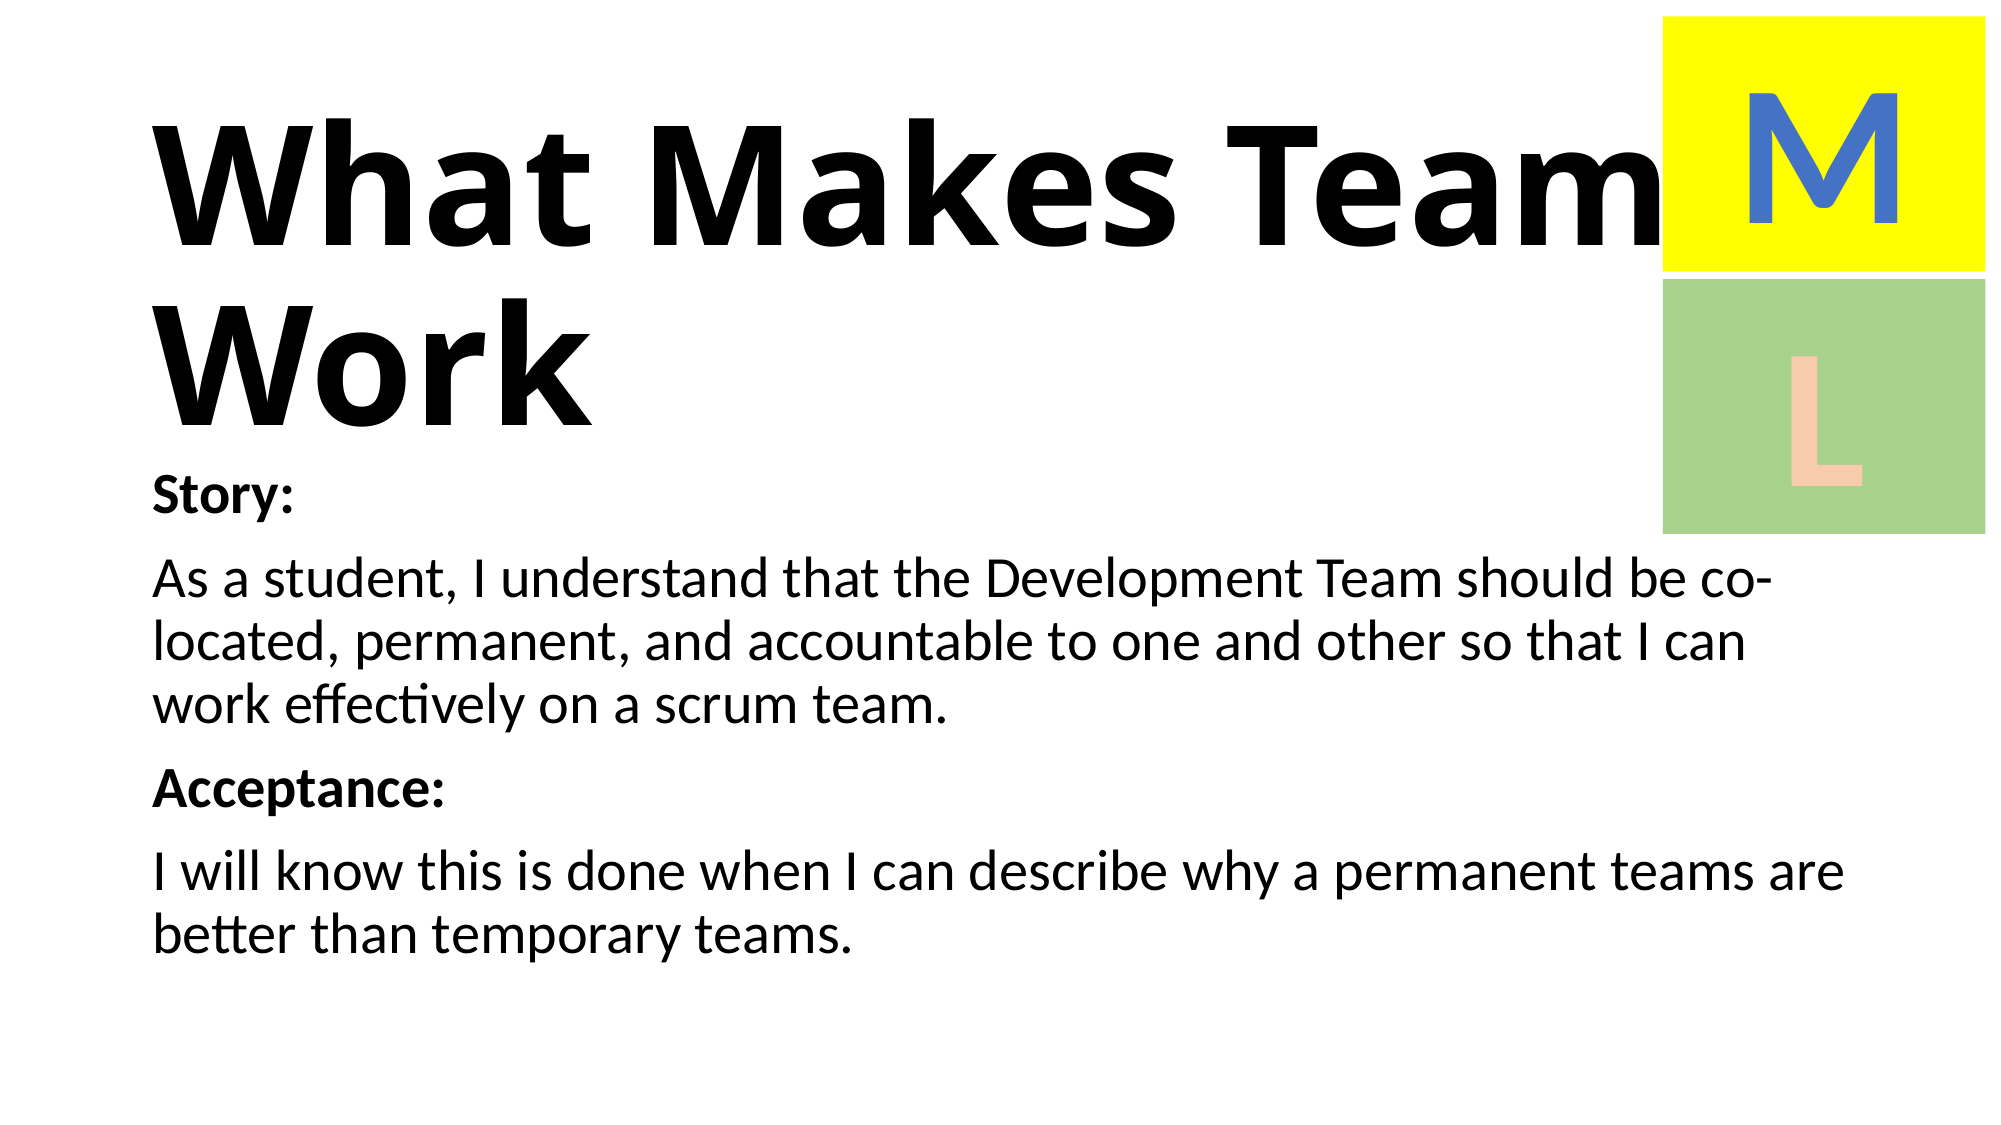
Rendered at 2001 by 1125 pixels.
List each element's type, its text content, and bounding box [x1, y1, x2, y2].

text_box M [1662, 16, 1986, 272]
title What Makes Teams Work [137, 59, 1819, 455]
text_box L [1662, 279, 1986, 534]
list Story: As a student, I understand that the Development Team should be co-located, permanent, and accountable to one and other so that I can work effectively on a scrum team. Acceptance: I will know this is done when I can describe why a permanent teams are better than temporary teams. [137, 455, 1863, 1014]
